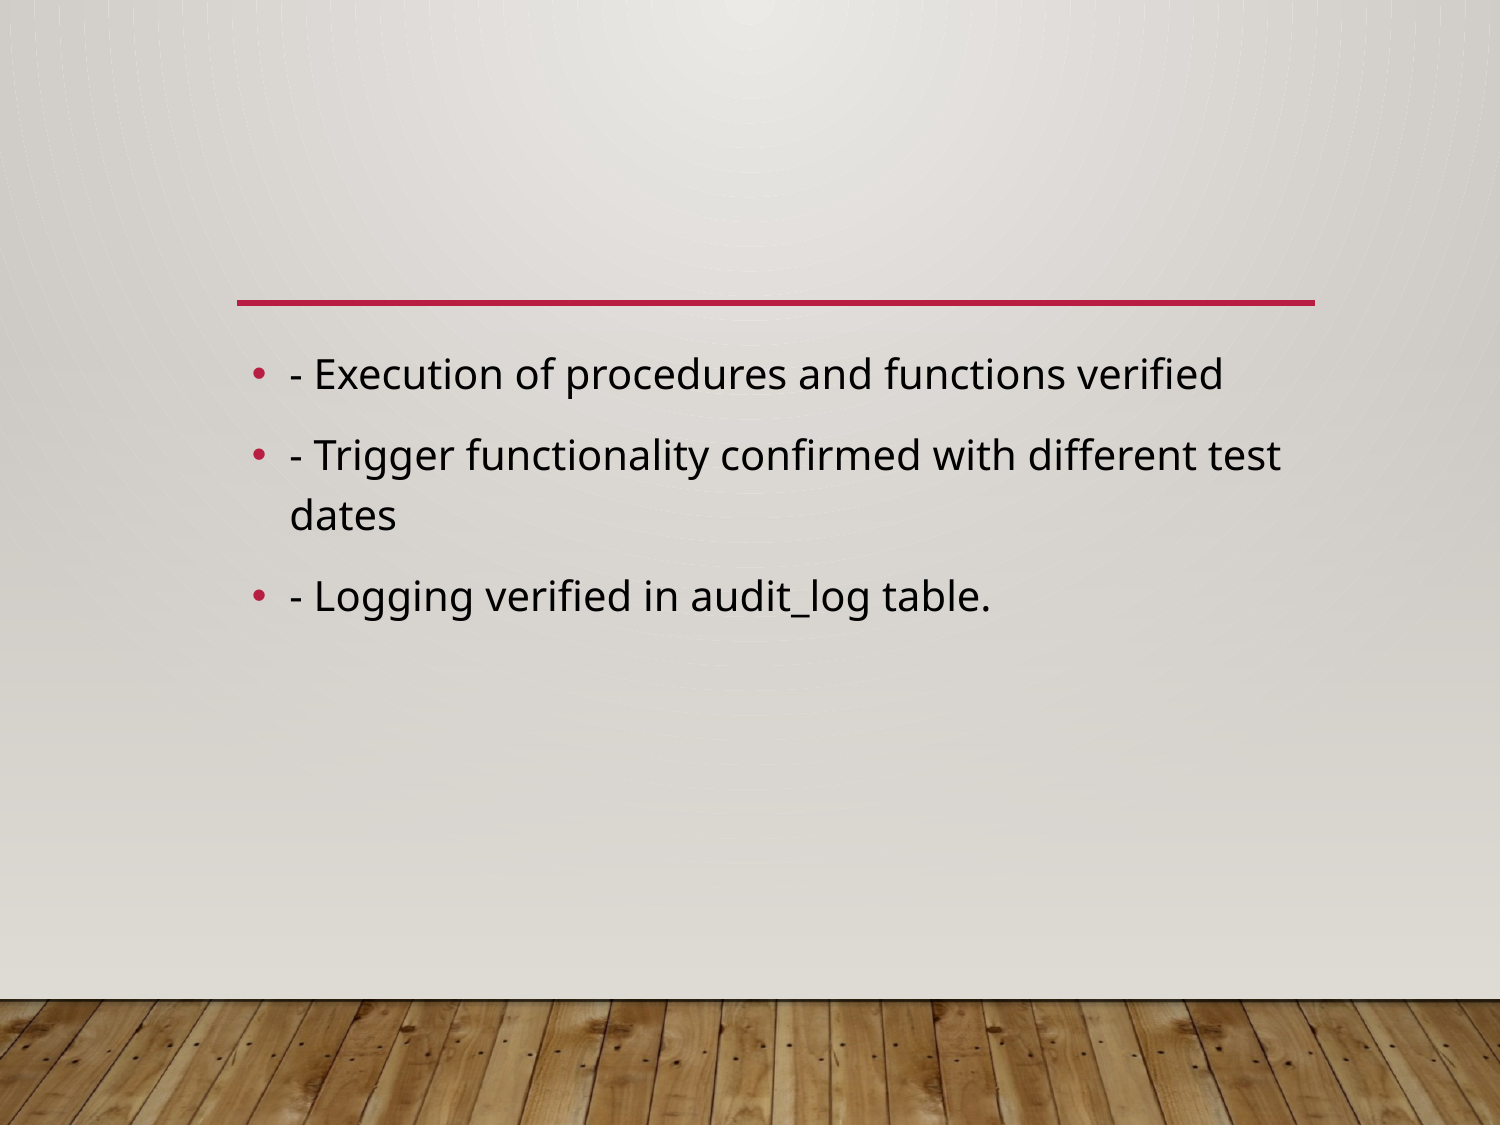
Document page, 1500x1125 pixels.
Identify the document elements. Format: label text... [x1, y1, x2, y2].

picture [0, 999, 1500, 1125]
list - Execution of procedures and functions verified - Trigger functionality confirmed with different test dates - Logging verified in audit_log table. [236, 330, 1315, 897]
